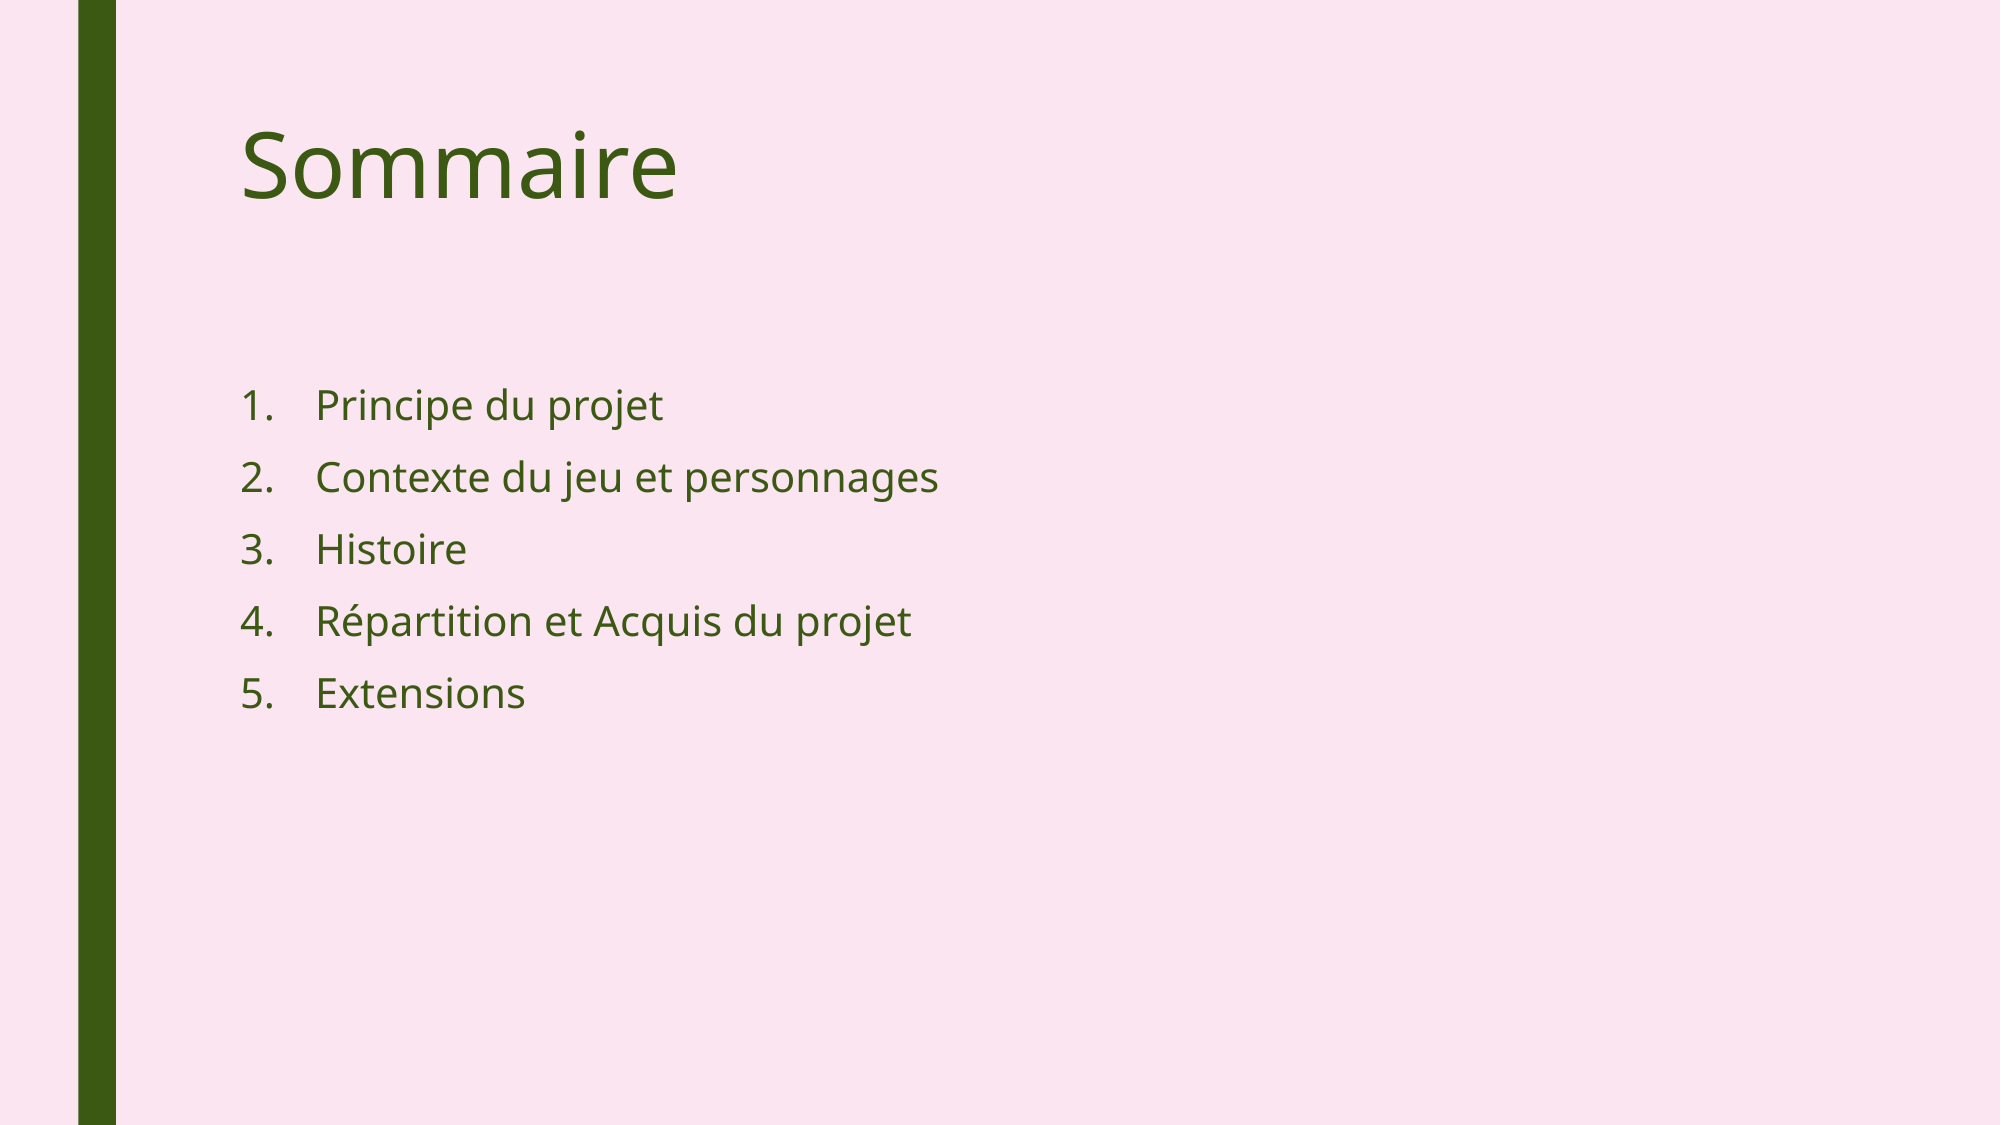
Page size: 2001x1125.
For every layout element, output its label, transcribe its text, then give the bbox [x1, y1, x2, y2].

title Sommaire [225, 112, 1800, 357]
list Principe du projet Contexte du jeu et personnages Histoire Répartition et Acquis du projet Extensions [225, 375, 1800, 963]
